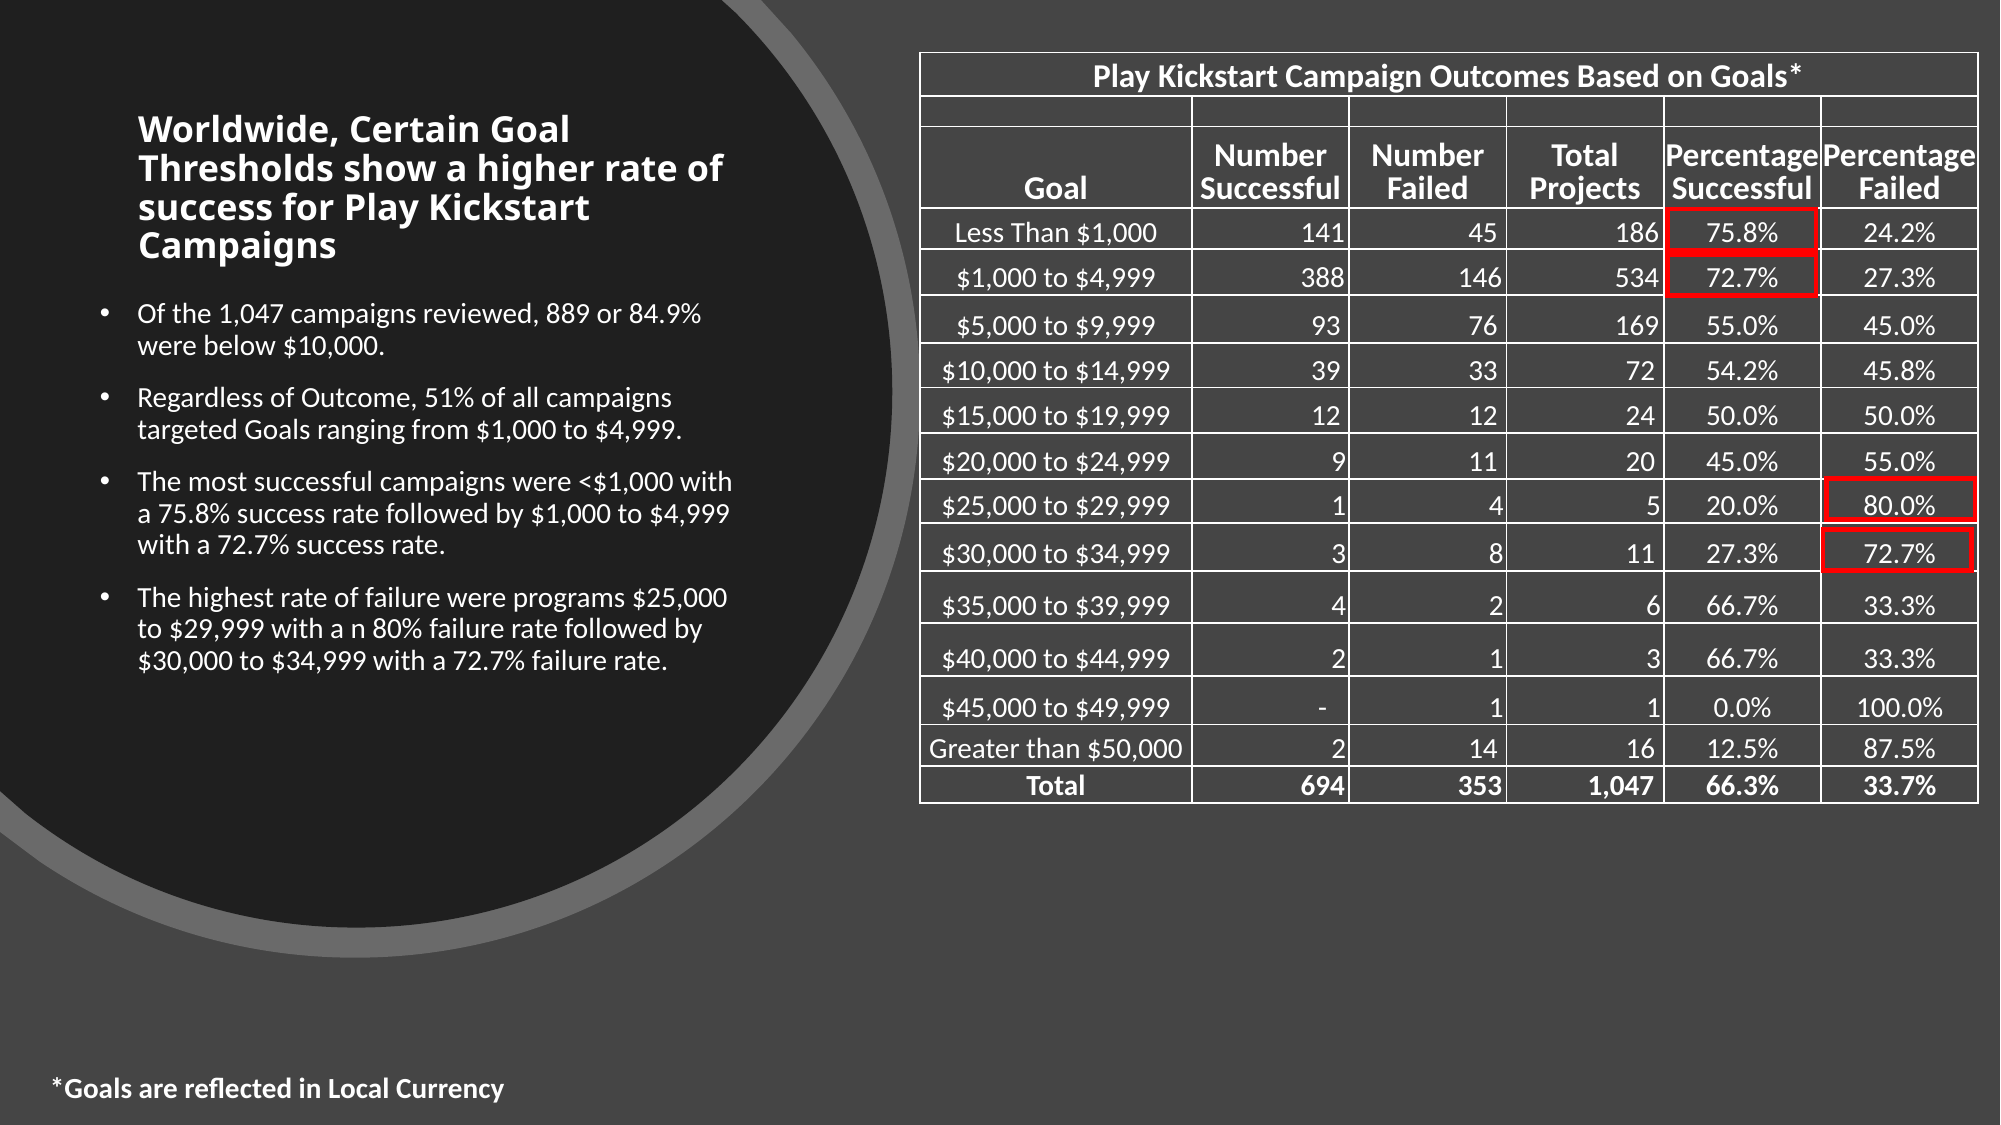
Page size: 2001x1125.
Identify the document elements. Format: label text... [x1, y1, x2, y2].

table_cell 141 [1193, 209, 1348, 248]
table_cell Number Successful [1193, 127, 1348, 207]
table_cell 72.7% [1822, 524, 1977, 570]
table_header Play Kickstart Campaign Outcomes Based on Goals* [921, 53, 1977, 95]
table_cell 12 [1350, 388, 1506, 432]
table_cell [921, 97, 1191, 126]
table_cell Percentage Successful [1665, 127, 1820, 207]
table_cell 20 [1507, 434, 1663, 478]
table_cell 0.0% [1665, 677, 1820, 724]
table_cell 9 [1193, 434, 1348, 478]
table_cell Less Than $1,000 [921, 209, 1191, 248]
table_cell [1822, 97, 1977, 126]
table_cell [1193, 97, 1348, 126]
table_cell 2 [1193, 624, 1348, 675]
table_cell [1507, 97, 1663, 126]
table_cell 39 [1193, 344, 1348, 387]
table_cell Percentage Failed [1822, 127, 1977, 207]
text_box [1826, 478, 1976, 521]
text_box [0, 0, 894, 929]
table_cell 1 [1507, 677, 1663, 724]
table_cell 33.3% [1822, 624, 1977, 675]
table_cell 72 [1507, 344, 1663, 387]
text_box [725, 0, 919, 797]
table_cell 169 [1507, 296, 1663, 342]
table_cell 534 [1507, 250, 1663, 294]
table_cell $5,000 to $9,999 [921, 296, 1191, 342]
table_cell 93 [1193, 296, 1348, 342]
table_cell 1 [1350, 624, 1506, 675]
table_cell 27.3% [1822, 250, 1977, 294]
table_cell 2 [1350, 572, 1506, 622]
table_cell 87.5% [1822, 725, 1977, 765]
table_cell 8 [1350, 524, 1506, 570]
table_cell 12 [1193, 388, 1348, 432]
table_cell 20.0% [1665, 480, 1820, 522]
table_cell 66.7% [1665, 572, 1820, 622]
table_cell 33 [1350, 344, 1506, 387]
table_cell $30,000 to $34,999 [921, 524, 1191, 570]
table_cell 4 [1193, 572, 1348, 622]
table_cell 1,047 [1507, 767, 1663, 802]
table_cell Total Projects [1507, 127, 1663, 207]
text_box [0, 794, 705, 959]
table_cell $40,000 to $44,999 [921, 624, 1191, 675]
table_cell 50.0% [1665, 388, 1820, 432]
table_cell 45.8% [1822, 344, 1977, 387]
table_cell 54.2% [1665, 344, 1820, 387]
table_cell 6 [1507, 572, 1663, 622]
table_cell Goal [921, 127, 1191, 207]
table_cell 4 [1350, 480, 1506, 522]
table_cell $10,000 to $14,999 [921, 344, 1191, 387]
table_cell 55.0% [1665, 296, 1820, 342]
table_cell 45 [1350, 209, 1506, 248]
table_cell 45.0% [1822, 296, 1977, 342]
table_cell 76 [1350, 296, 1506, 342]
table_cell 388 [1193, 250, 1348, 294]
text_box [1822, 529, 1972, 572]
table_cell 72.7% [1665, 250, 1820, 294]
table_cell 1 [1193, 480, 1348, 522]
table_cell $20,000 to $24,999 [921, 434, 1191, 478]
table_cell 45.0% [1665, 434, 1820, 478]
table_cell 27.3% [1665, 524, 1820, 570]
text_box Worldwide, Certain Goal Thresholds show a higher rate of success for Play Kickstart Campaigns [123, 103, 790, 275]
table_cell 24.2% [1822, 209, 1977, 248]
table_cell [1350, 97, 1506, 126]
table_cell 1 [1350, 677, 1506, 724]
table_cell [1665, 97, 1820, 126]
table_cell 24 [1507, 388, 1663, 432]
table_cell Greater than $50,000 [921, 725, 1191, 765]
table_cell 353 [1350, 767, 1506, 802]
table_cell 694 [1193, 767, 1348, 802]
table_cell 2 [1193, 725, 1348, 765]
table_cell 12.5% [1665, 725, 1820, 765]
table_cell $25,000 to $29,999 [921, 480, 1191, 522]
table_cell Total [921, 767, 1191, 802]
table_cell $45,000 to $49,999 [921, 677, 1191, 724]
table_cell 100.0% [1822, 677, 1977, 724]
text_box [1667, 208, 1817, 251]
table_cell 186 [1507, 209, 1663, 248]
table_cell $15,000 to $19,999 [921, 388, 1191, 432]
table_cell $1,000 to $4,999 [921, 250, 1191, 294]
table_cell 11 [1350, 434, 1506, 478]
table_cell 11 [1507, 524, 1663, 570]
table_cell $35,000 to $39,999 [921, 572, 1191, 622]
table_cell Number Failed [1350, 127, 1506, 207]
table_cell 80.0% [1822, 480, 1977, 522]
table_cell 66.7% [1665, 624, 1820, 675]
text_box *Goals are reflected in Local Currency [34, 1061, 857, 1112]
table_cell 33.3% [1822, 572, 1977, 622]
text_box [1667, 253, 1817, 296]
table_cell 66.3% [1665, 767, 1820, 802]
table_cell 33.7% [1822, 767, 1977, 802]
table_cell 146 [1350, 250, 1506, 294]
table_cell 16 [1507, 725, 1663, 765]
table_cell 55.0% [1822, 434, 1977, 478]
table_cell 3 [1507, 624, 1663, 675]
table_cell - [1193, 677, 1348, 724]
text_box Of the 1,047 campaigns reviewed, 889 or 84.9% were below $10,000. Regardless of Outcome, 51% of all campaigns targeted Goals ranging from $1,000 to $4,999. The most successful campaigns were <$1,000 with a 75.8% success rate followed by $1,000 to $4,999 with a 72.7% success rate. The highest rate of failure were programs $25,000 to $29,999 with a n 80% failure rate followed by $30,000 to $34,999 with a 72.7% failure rate. [84, 291, 752, 838]
table_cell 50.0% [1822, 388, 1977, 432]
table_cell 5 [1507, 480, 1663, 522]
table_cell 14 [1350, 725, 1506, 765]
table_cell 3 [1193, 524, 1348, 570]
